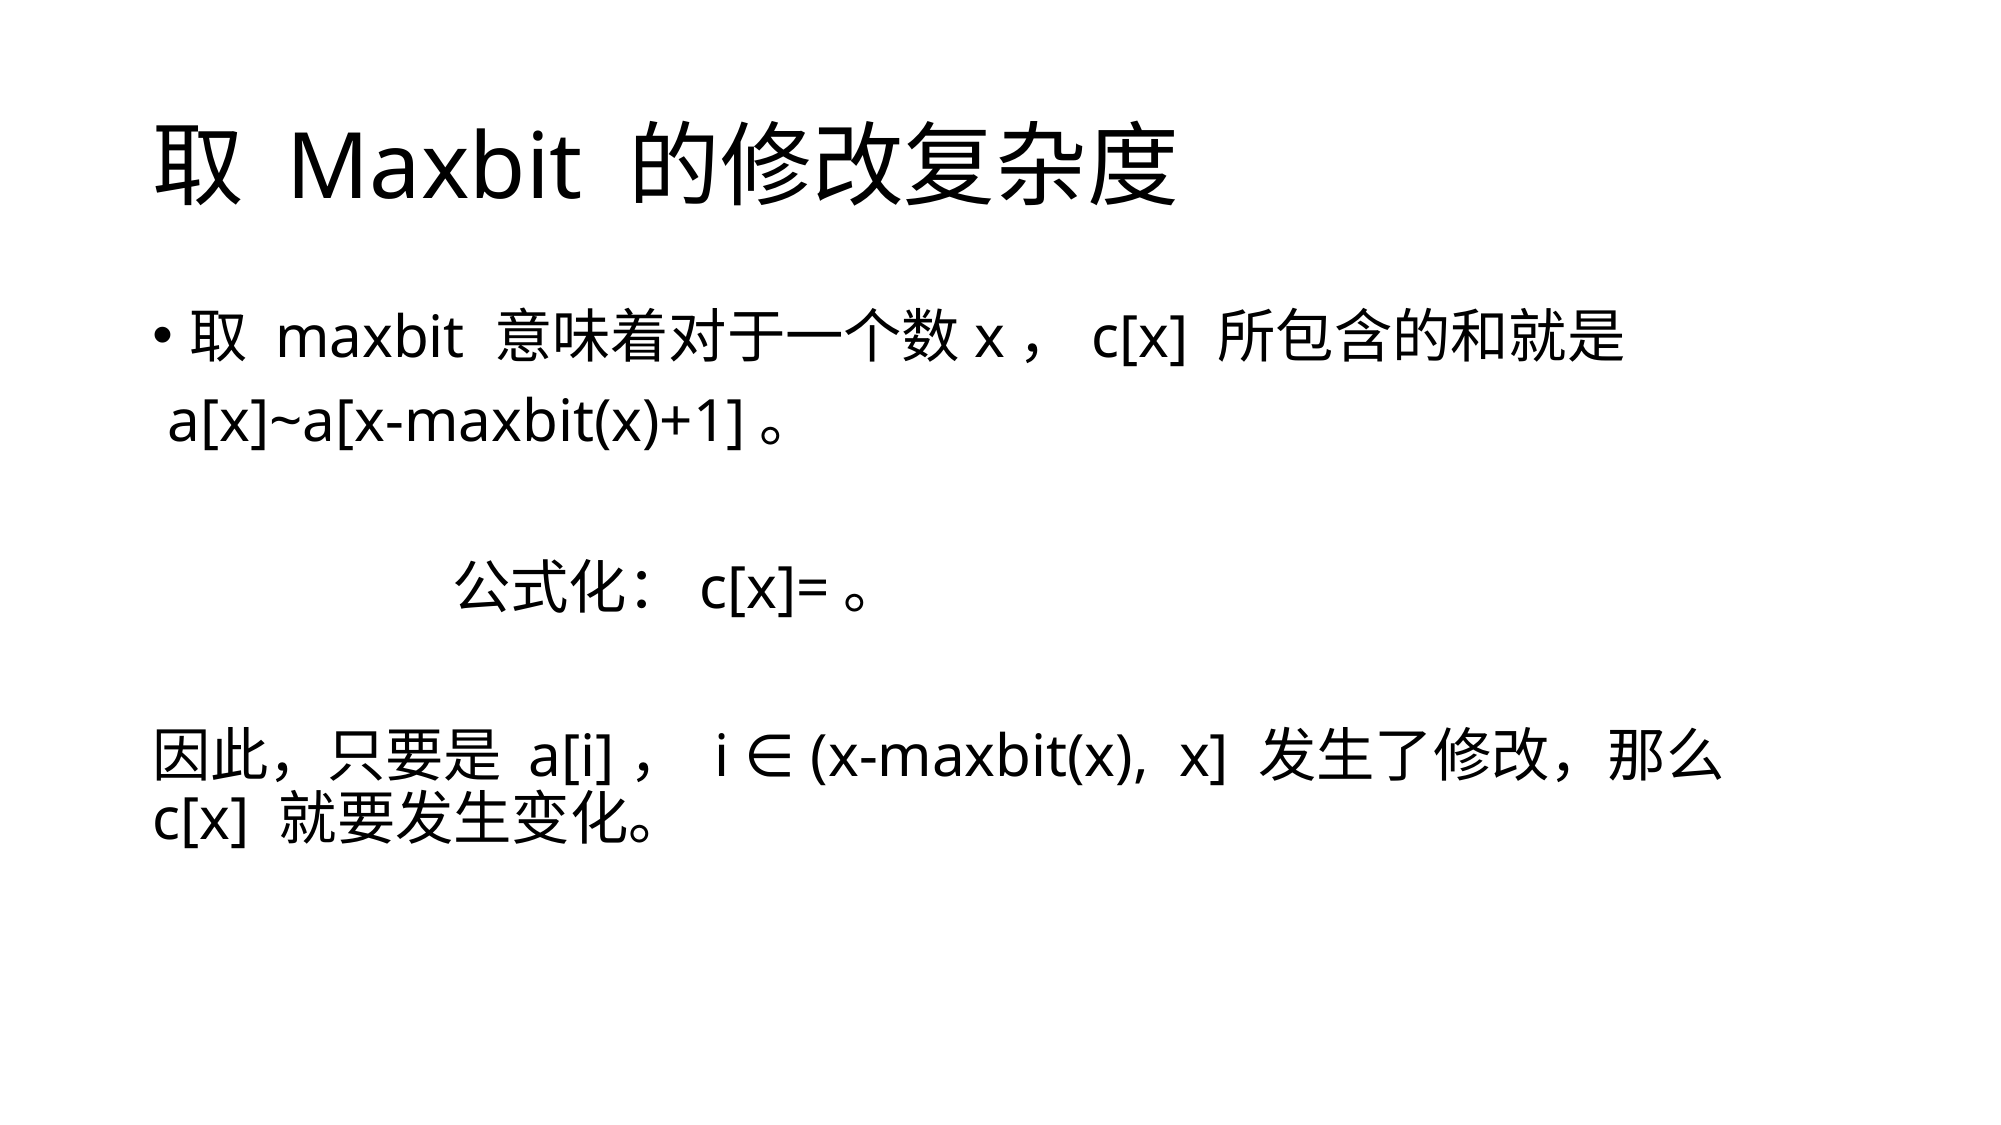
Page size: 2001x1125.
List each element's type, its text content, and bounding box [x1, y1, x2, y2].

title 取 Maxbit 的修改复杂度 [137, 59, 1863, 278]
